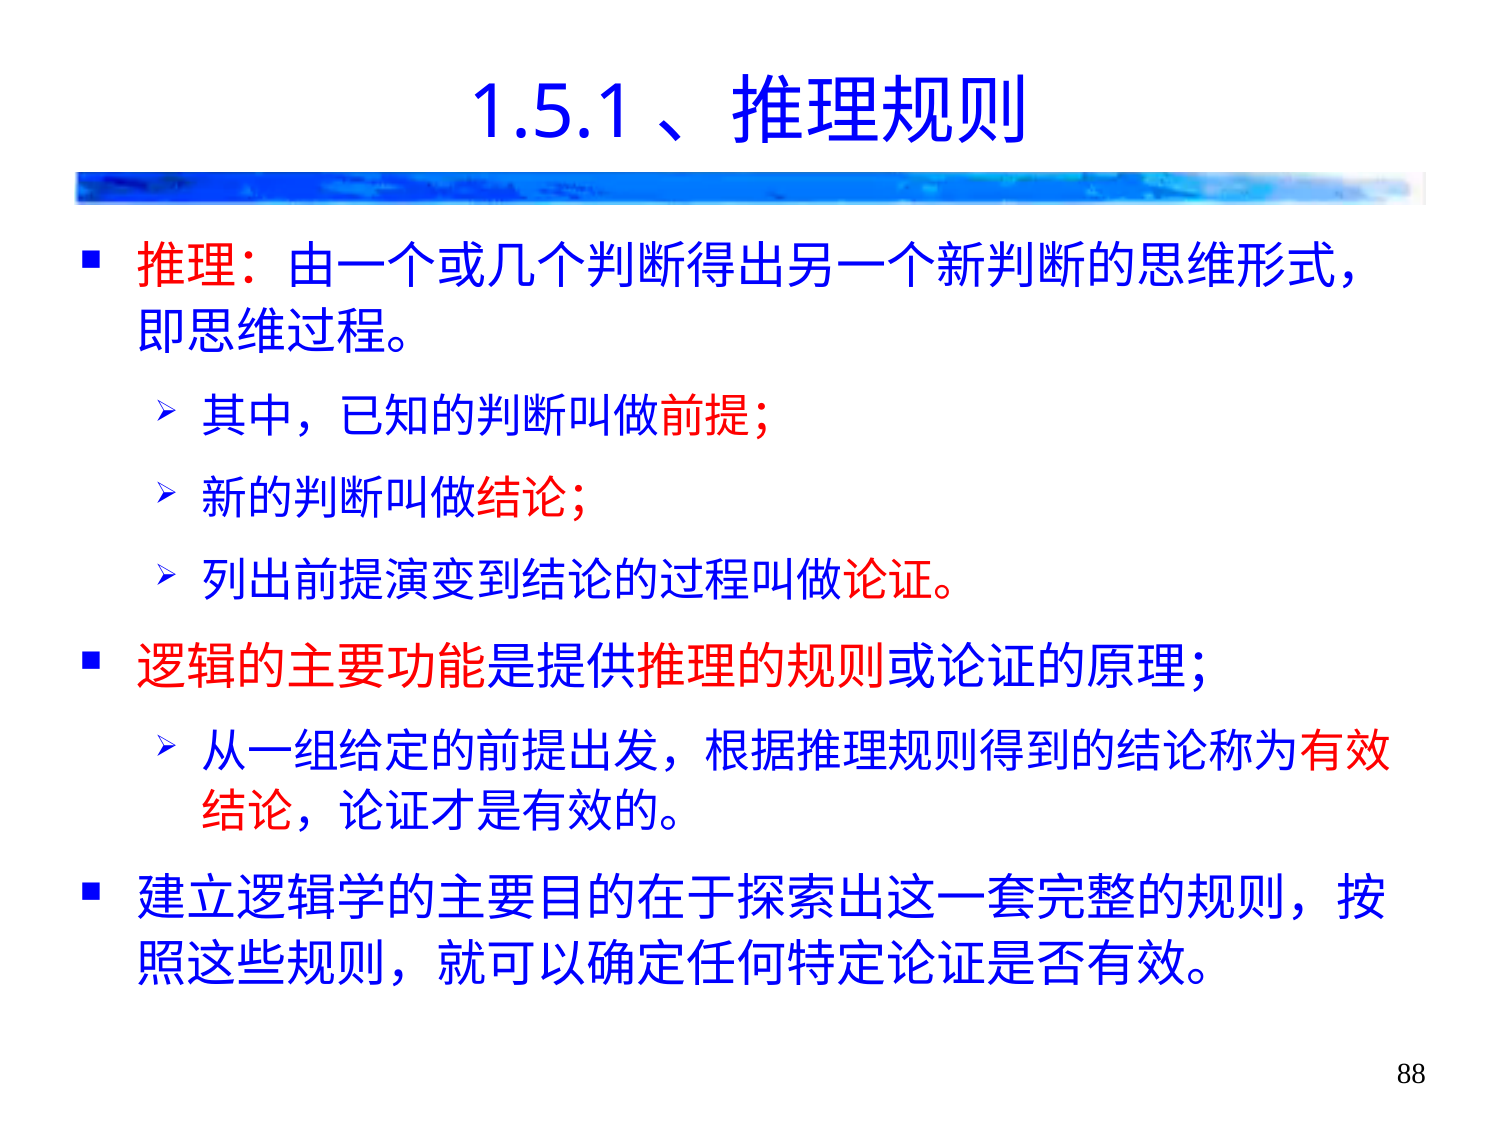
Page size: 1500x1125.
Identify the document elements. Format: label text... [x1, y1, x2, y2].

list 推理：由一个或几个判断得出另一个新判断的思维形式，即思维过程。 其中，已知的判断叫做前提； 新的判断叫做结论； 列出前提演变到结论的过程叫做论证。 逻辑的主要功能是提供推理的规则或论证的原理； 从一组给定的前提出发，根据推理规则得到的结论称为有效结论，论证才是有效的。 建立逻辑学的主要目的在于探索出这一套完整的规则，按照这些规则，就可以确定任何特定论证是否有效。 [64, 219, 1412, 1012]
slide_number 88 [1340, 1046, 1483, 1101]
title 1.5.1、推理规则 [111, 54, 1388, 162]
picture [74, 172, 1426, 205]
